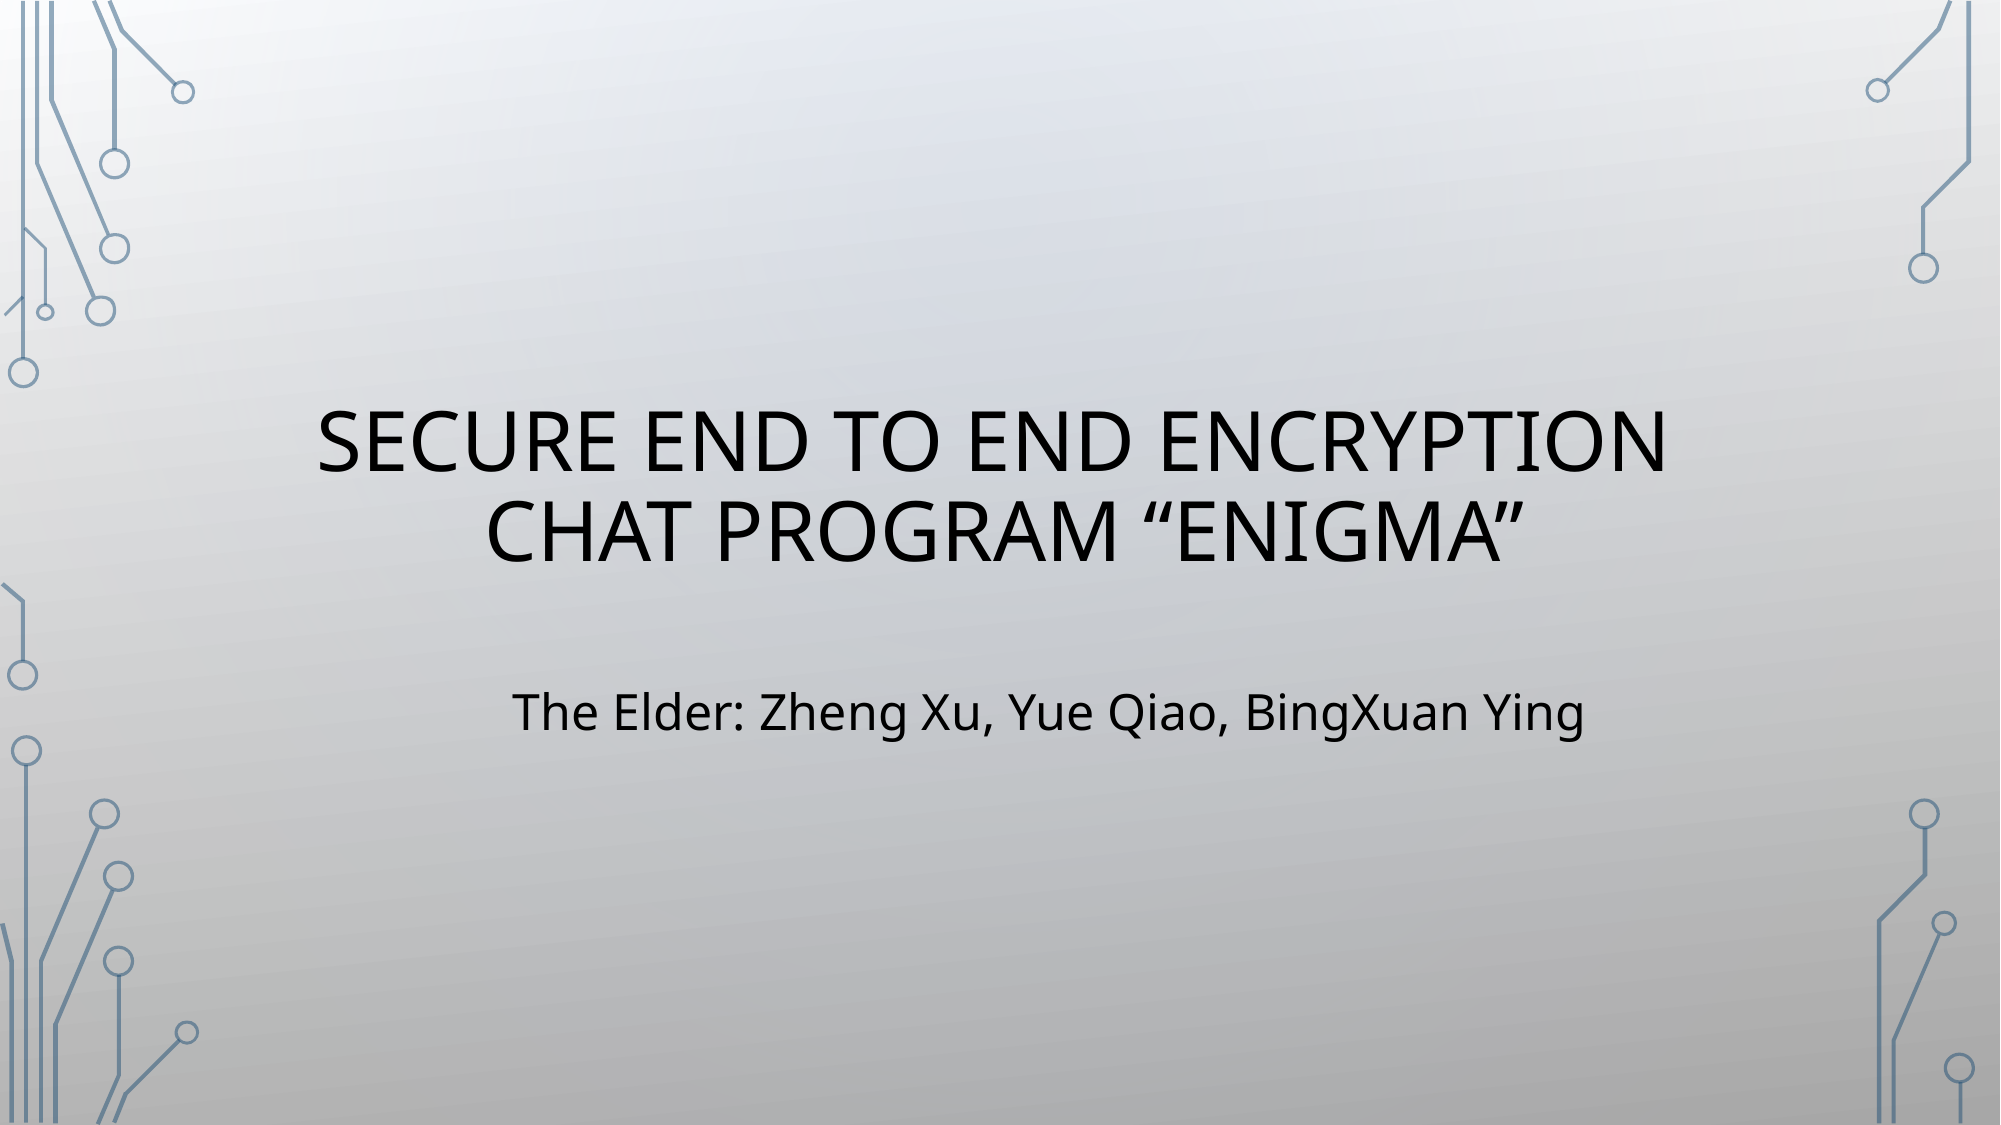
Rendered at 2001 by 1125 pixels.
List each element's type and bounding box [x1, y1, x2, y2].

text_box [1863, 0, 1976, 1124]
text_box [0, 0, 201, 1125]
picture [201, 0, 2000, 1125]
